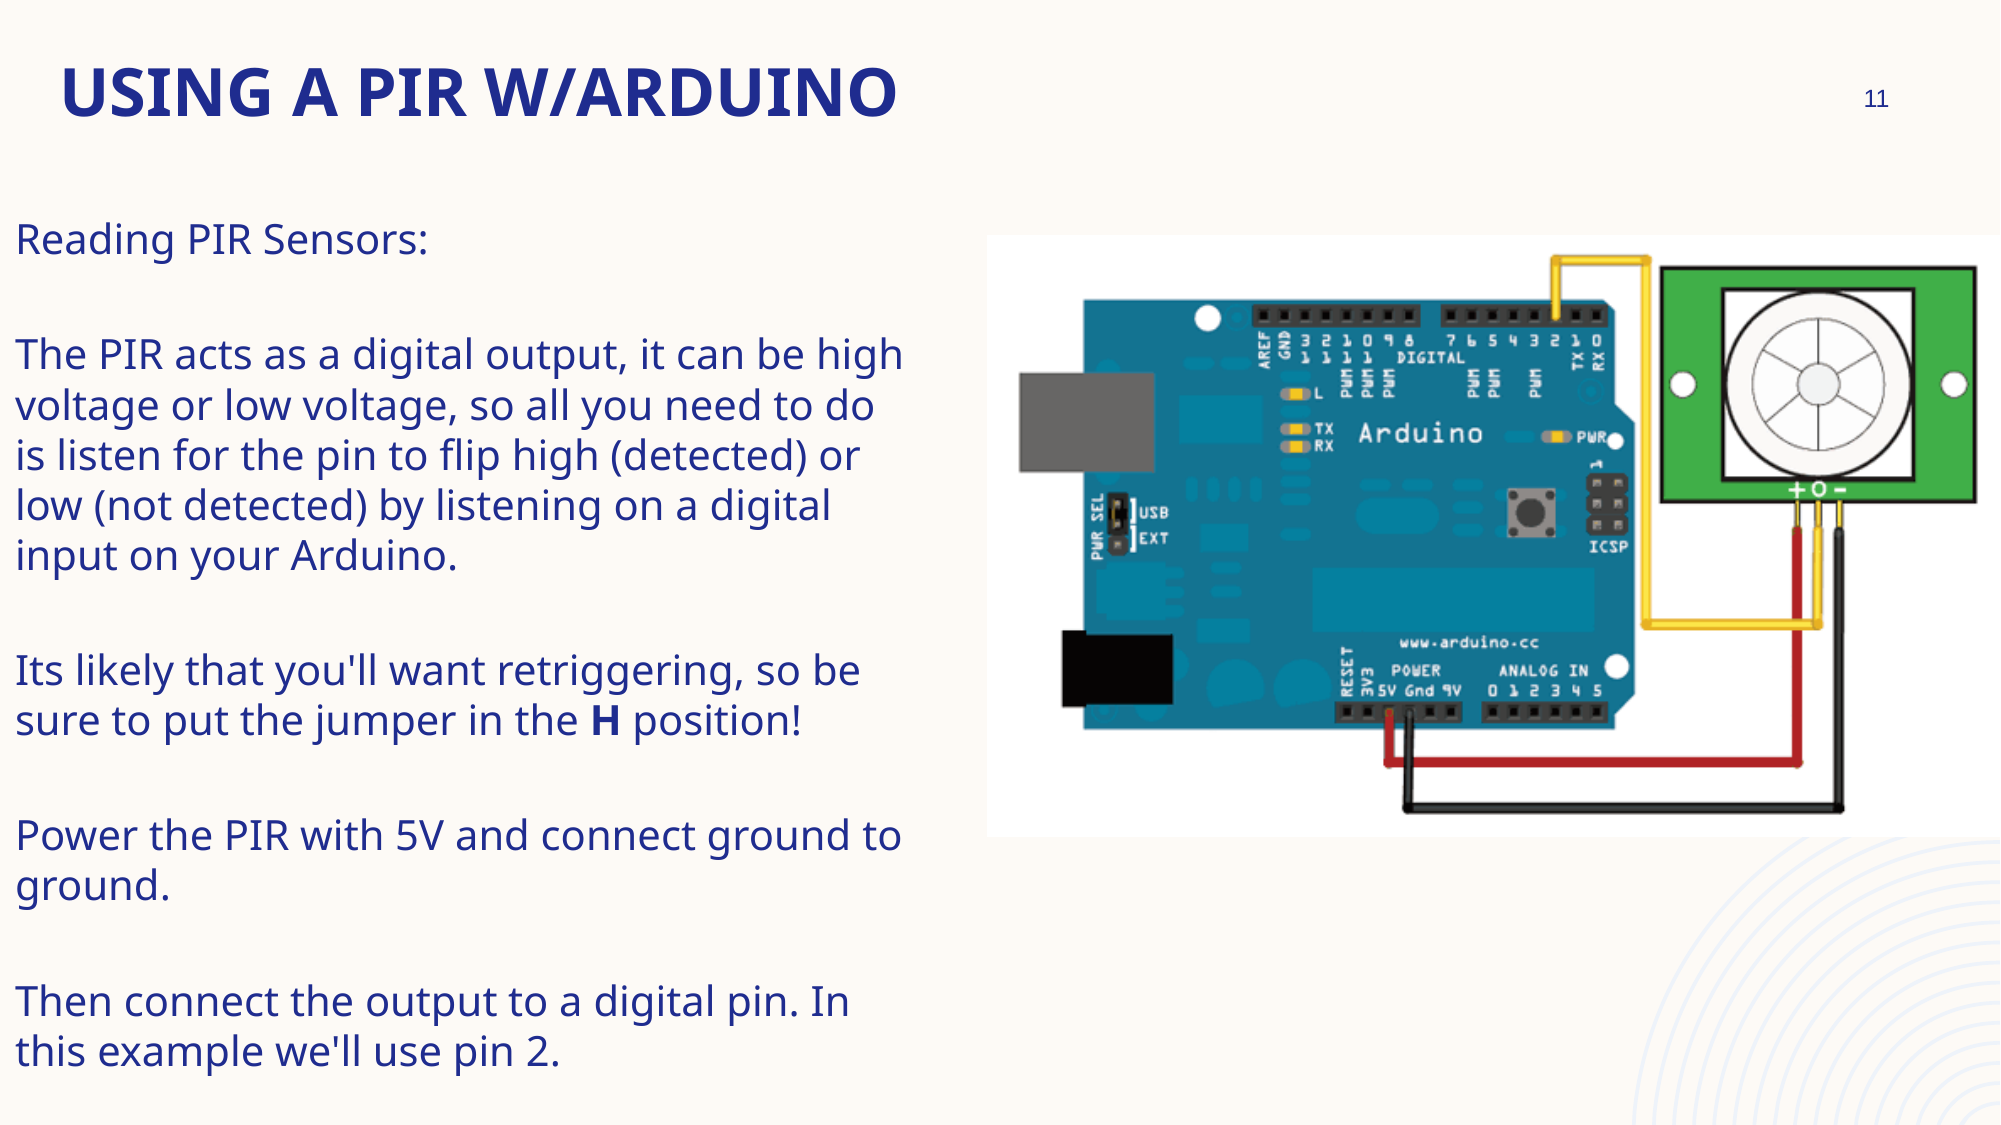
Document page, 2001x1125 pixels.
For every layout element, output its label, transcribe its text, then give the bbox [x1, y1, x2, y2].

list Reading PIR Sensors: The PIR acts as a digital output, it can be high voltage or low voltage, so all you need to do is listen for the pin to flip high (detected) or low (not detected) by listening on a digital input on your Arduino. Its likely that you'll want retriggering, so be sure to put the jumper in the H position! Power the PIR with 5V and connect ground to ground. Then connect the output to a digital pin. In this example we'll use pin 2. [0, 205, 924, 1125]
title Using a PIR w/Arduino [0, 0, 960, 138]
slide_number 11 [1795, 75, 1958, 120]
picture [987, 235, 2000, 837]
